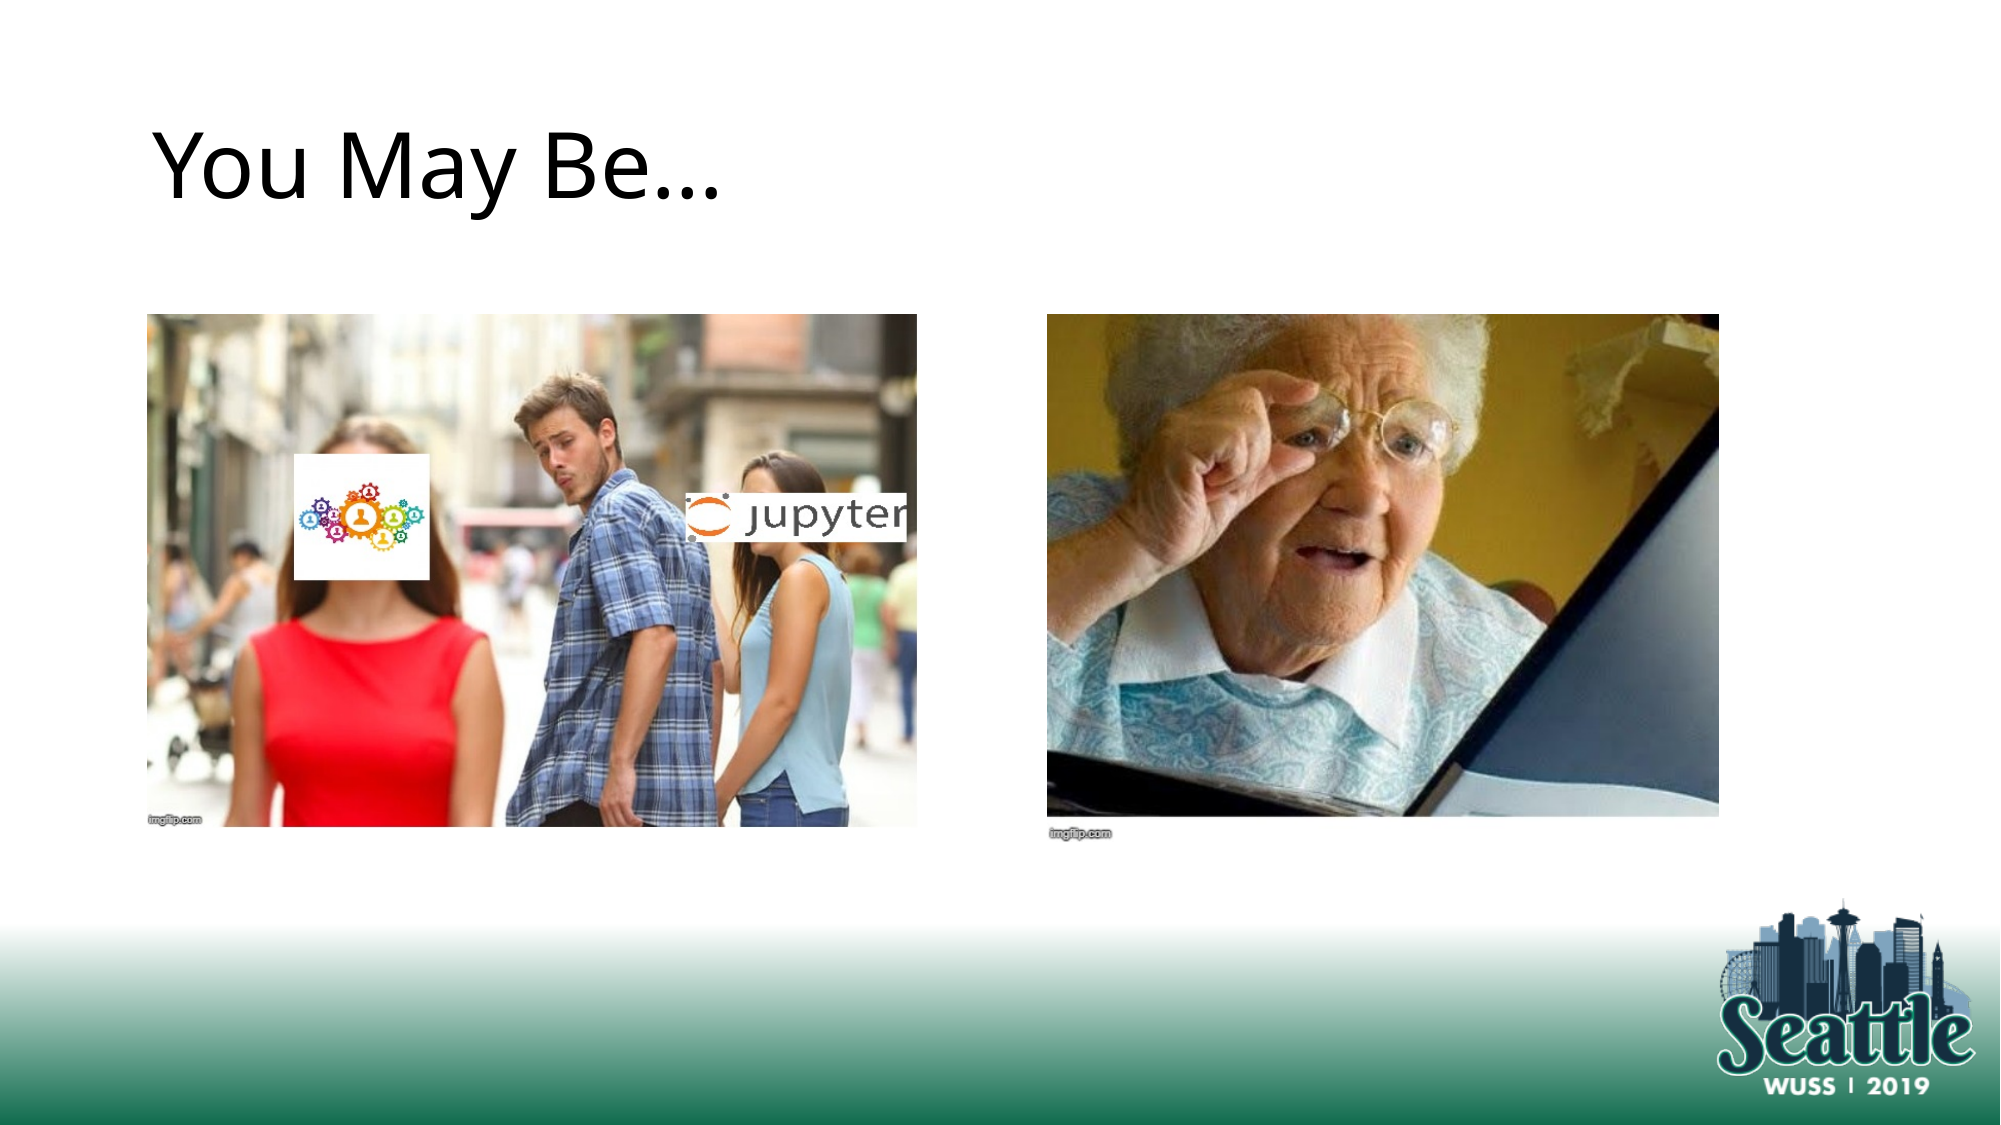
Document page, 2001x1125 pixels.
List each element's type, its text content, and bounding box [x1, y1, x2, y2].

picture [147, 314, 919, 828]
title You May Be… [137, 59, 1863, 278]
picture [1047, 314, 1719, 842]
